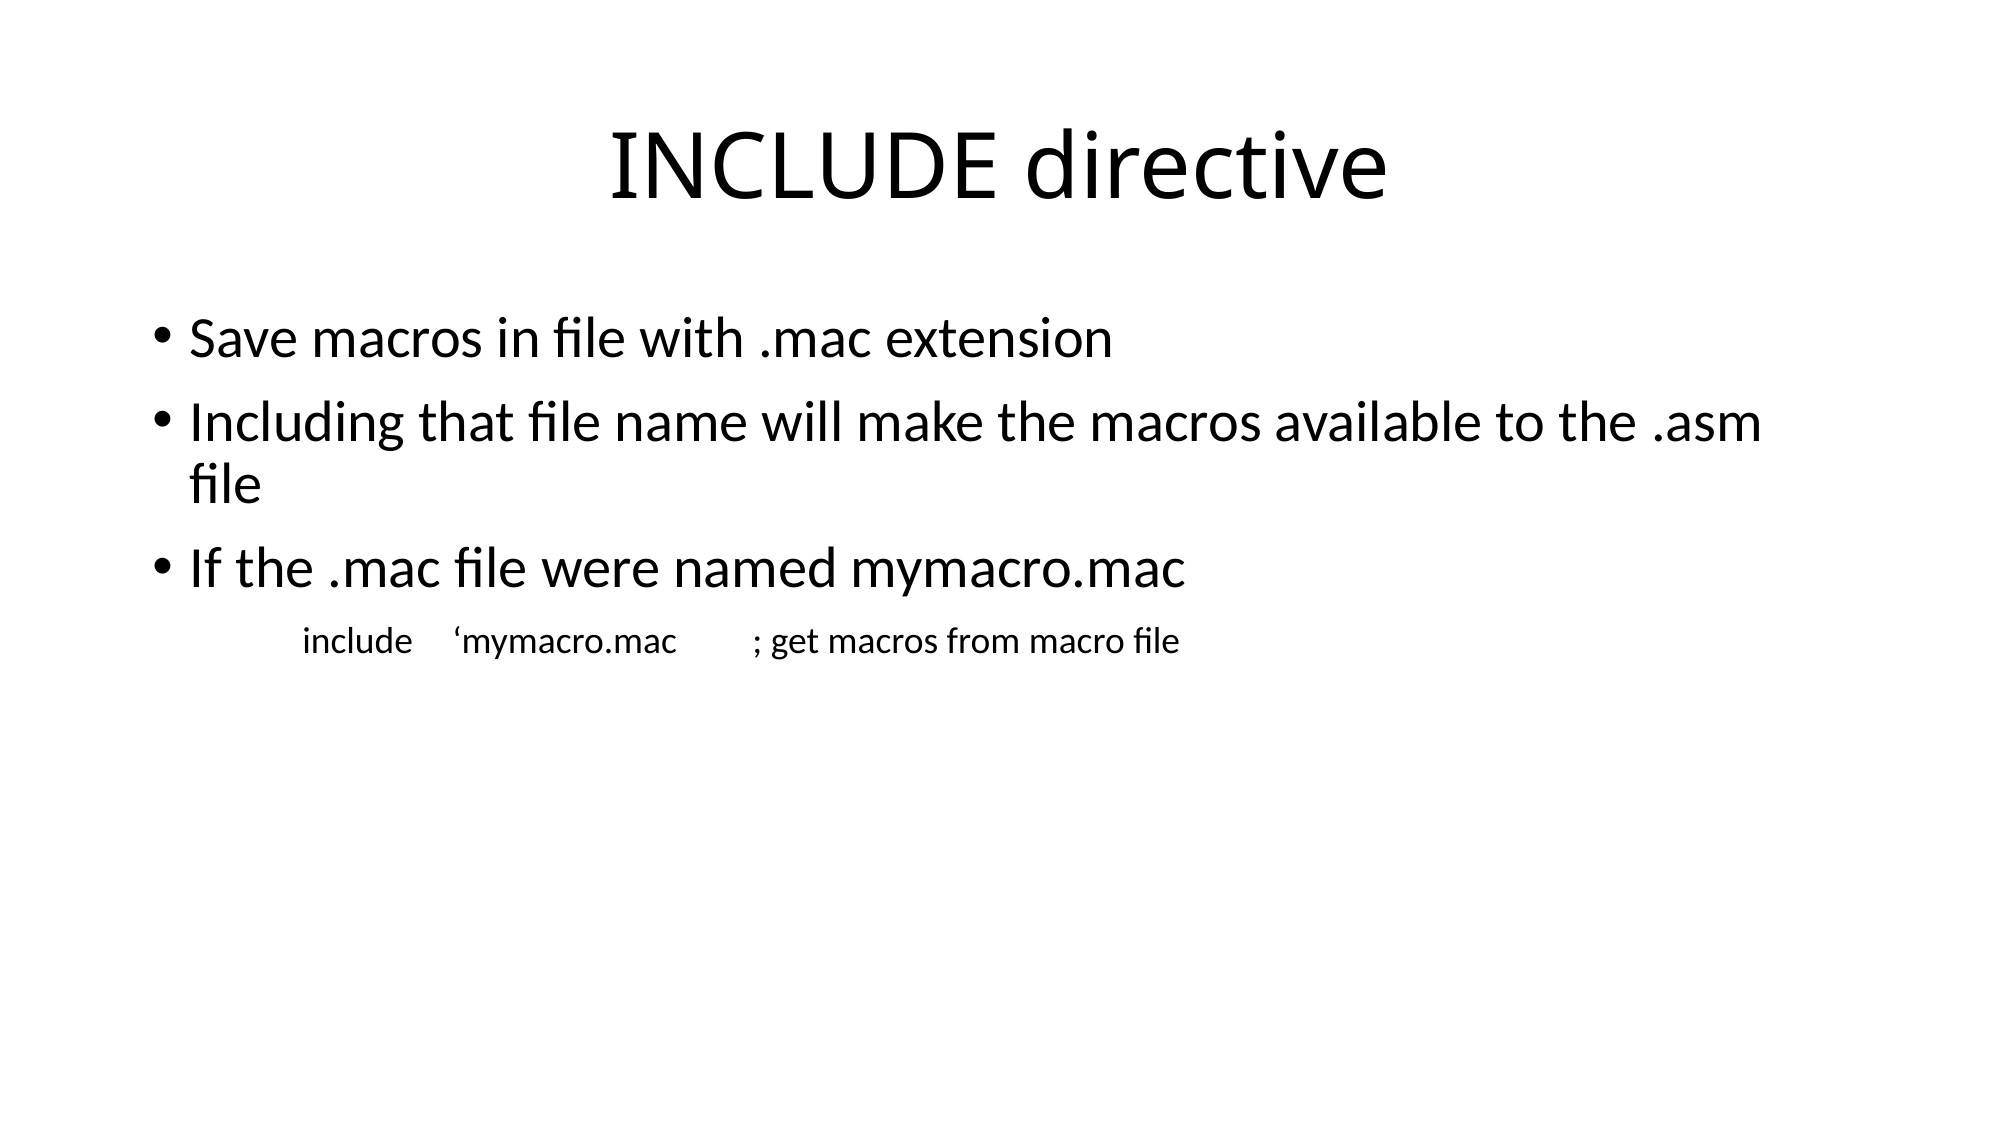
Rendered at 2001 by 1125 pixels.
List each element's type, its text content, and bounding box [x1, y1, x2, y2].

list Save macros in file with .mac extension Including that file name will make the macros available to the .asm file If the .mac file were named mymacro.mac include ‘mymacro.mac ; get macros from macro file [137, 299, 1863, 1014]
title INCLUDE directive [137, 59, 1863, 278]
